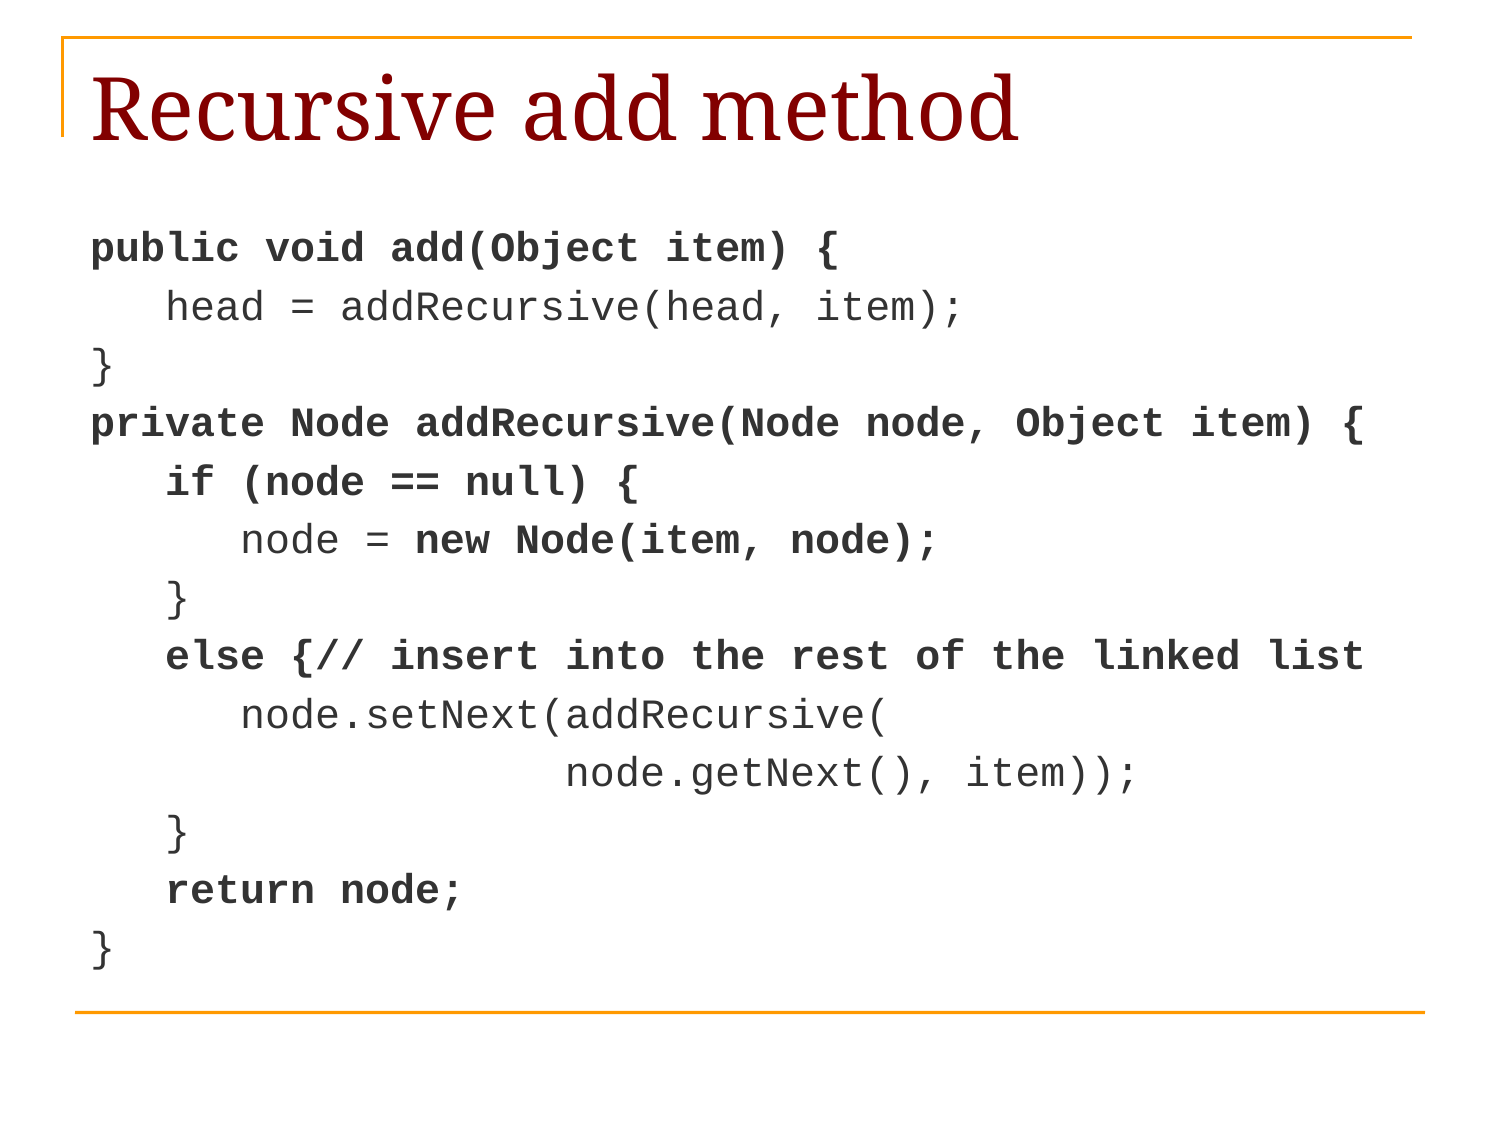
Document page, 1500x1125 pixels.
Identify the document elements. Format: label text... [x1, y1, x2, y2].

list public void add(Object item) { head = addRecursive(head, item); } private Node addRecursive(Node node, Object item) { if (node == null) { node = new Node(item, node); } else {// insert into the rest of the linked list node.setNext(addRecursive( node.getNext(), item)); } return node; } [74, 212, 1476, 994]
title Recursive add method [74, 45, 1426, 201]
